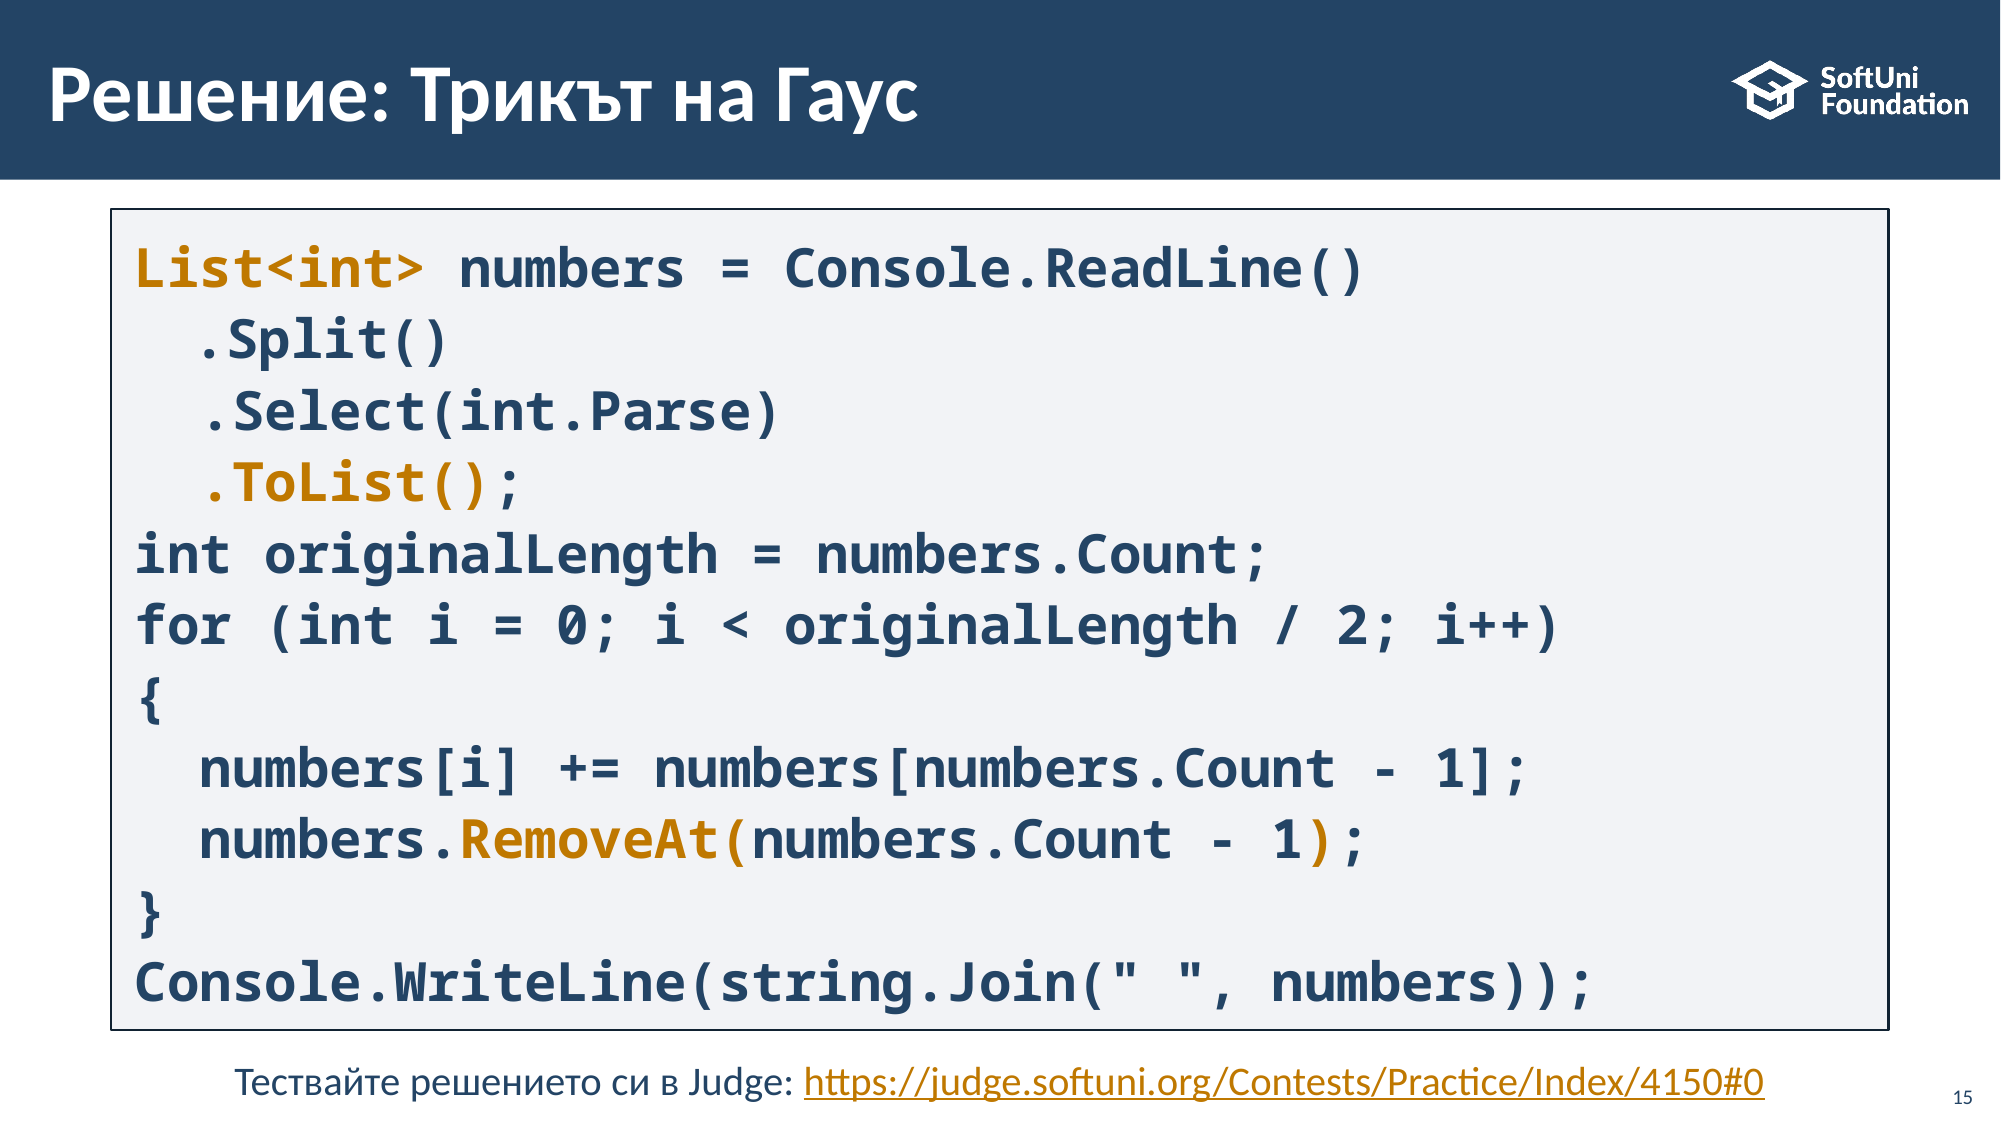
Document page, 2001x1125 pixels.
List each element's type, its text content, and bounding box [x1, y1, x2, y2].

title Решение: Трикът на Гаус [31, 16, 1716, 162]
text_box Тествайте решението си в Judge: https://judge.softuni.org/Contests/Practice/Index/4150#0 [134, 1046, 1866, 1111]
slide_number 15 [1927, 1067, 1989, 1117]
text_box List<int> numbers = Console.ReadLine() .Split() .Select(int.Parse) .ToList(); int originalLength = numbers.Count; for (int i = 0; i < originalLength / 2; i++) { numbers[i] += numbers[numbers.Count - 1]; numbers.RemoveAt(numbers.Count - 1); } Console.WriteLine(string.Join(" ", numbers)); [110, 208, 1889, 1031]
picture [1731, 60, 1968, 120]
